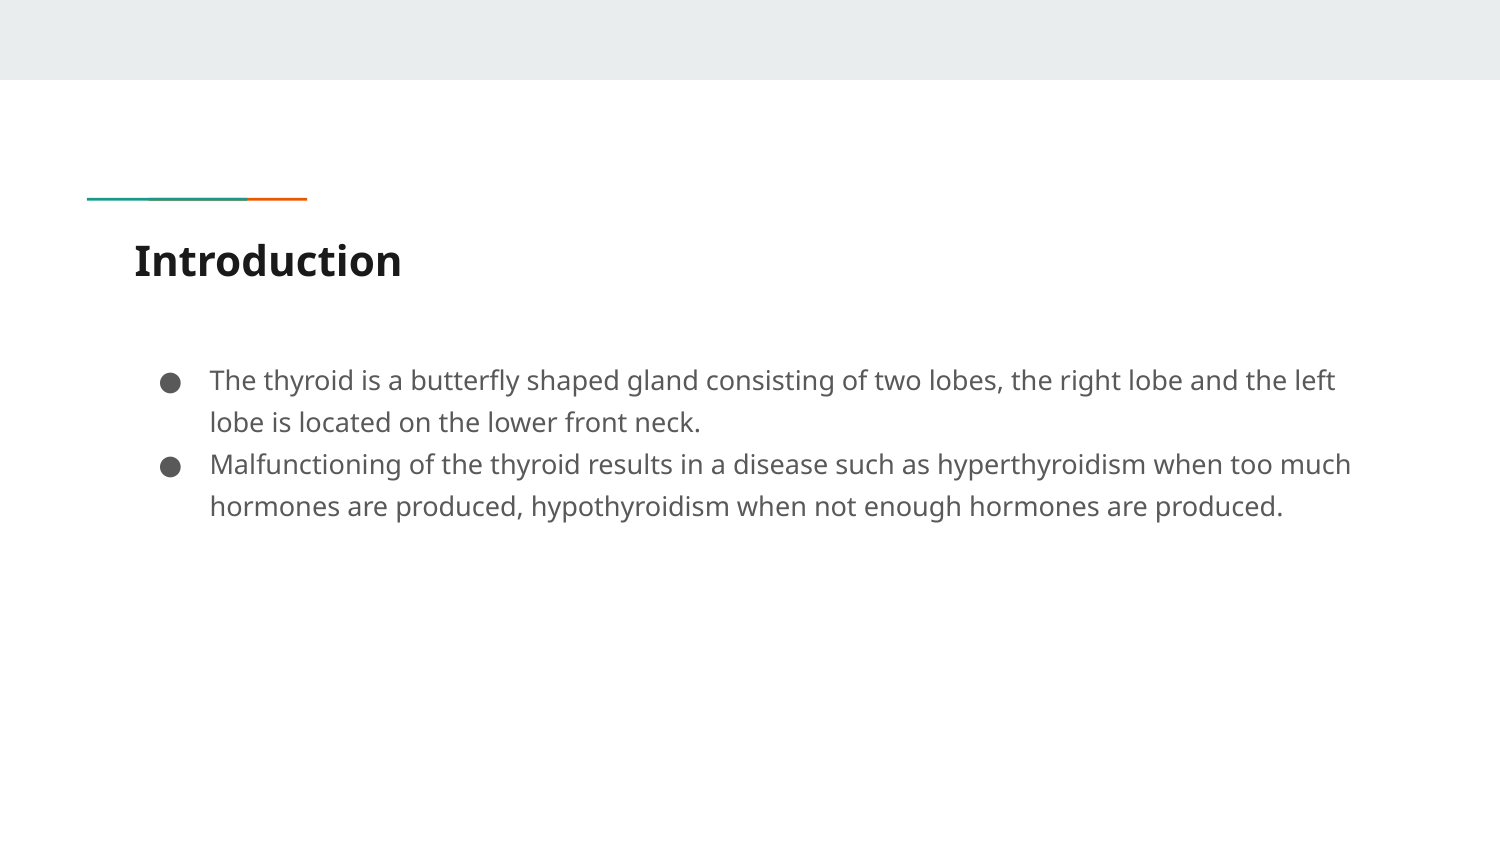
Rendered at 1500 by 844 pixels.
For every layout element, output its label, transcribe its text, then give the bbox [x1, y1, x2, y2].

list The thyroid is a butterfly shaped gland consisting of two lobes, the right lobe and the left lobe is located on the lower front neck. Malfunctioning of the thyroid results in a disease such as hyperthyroidism when too much hormones are produced, hypothyroidism when not enough hormones are produced. [119, 341, 1381, 712]
title Introduction [119, 216, 1381, 305]
